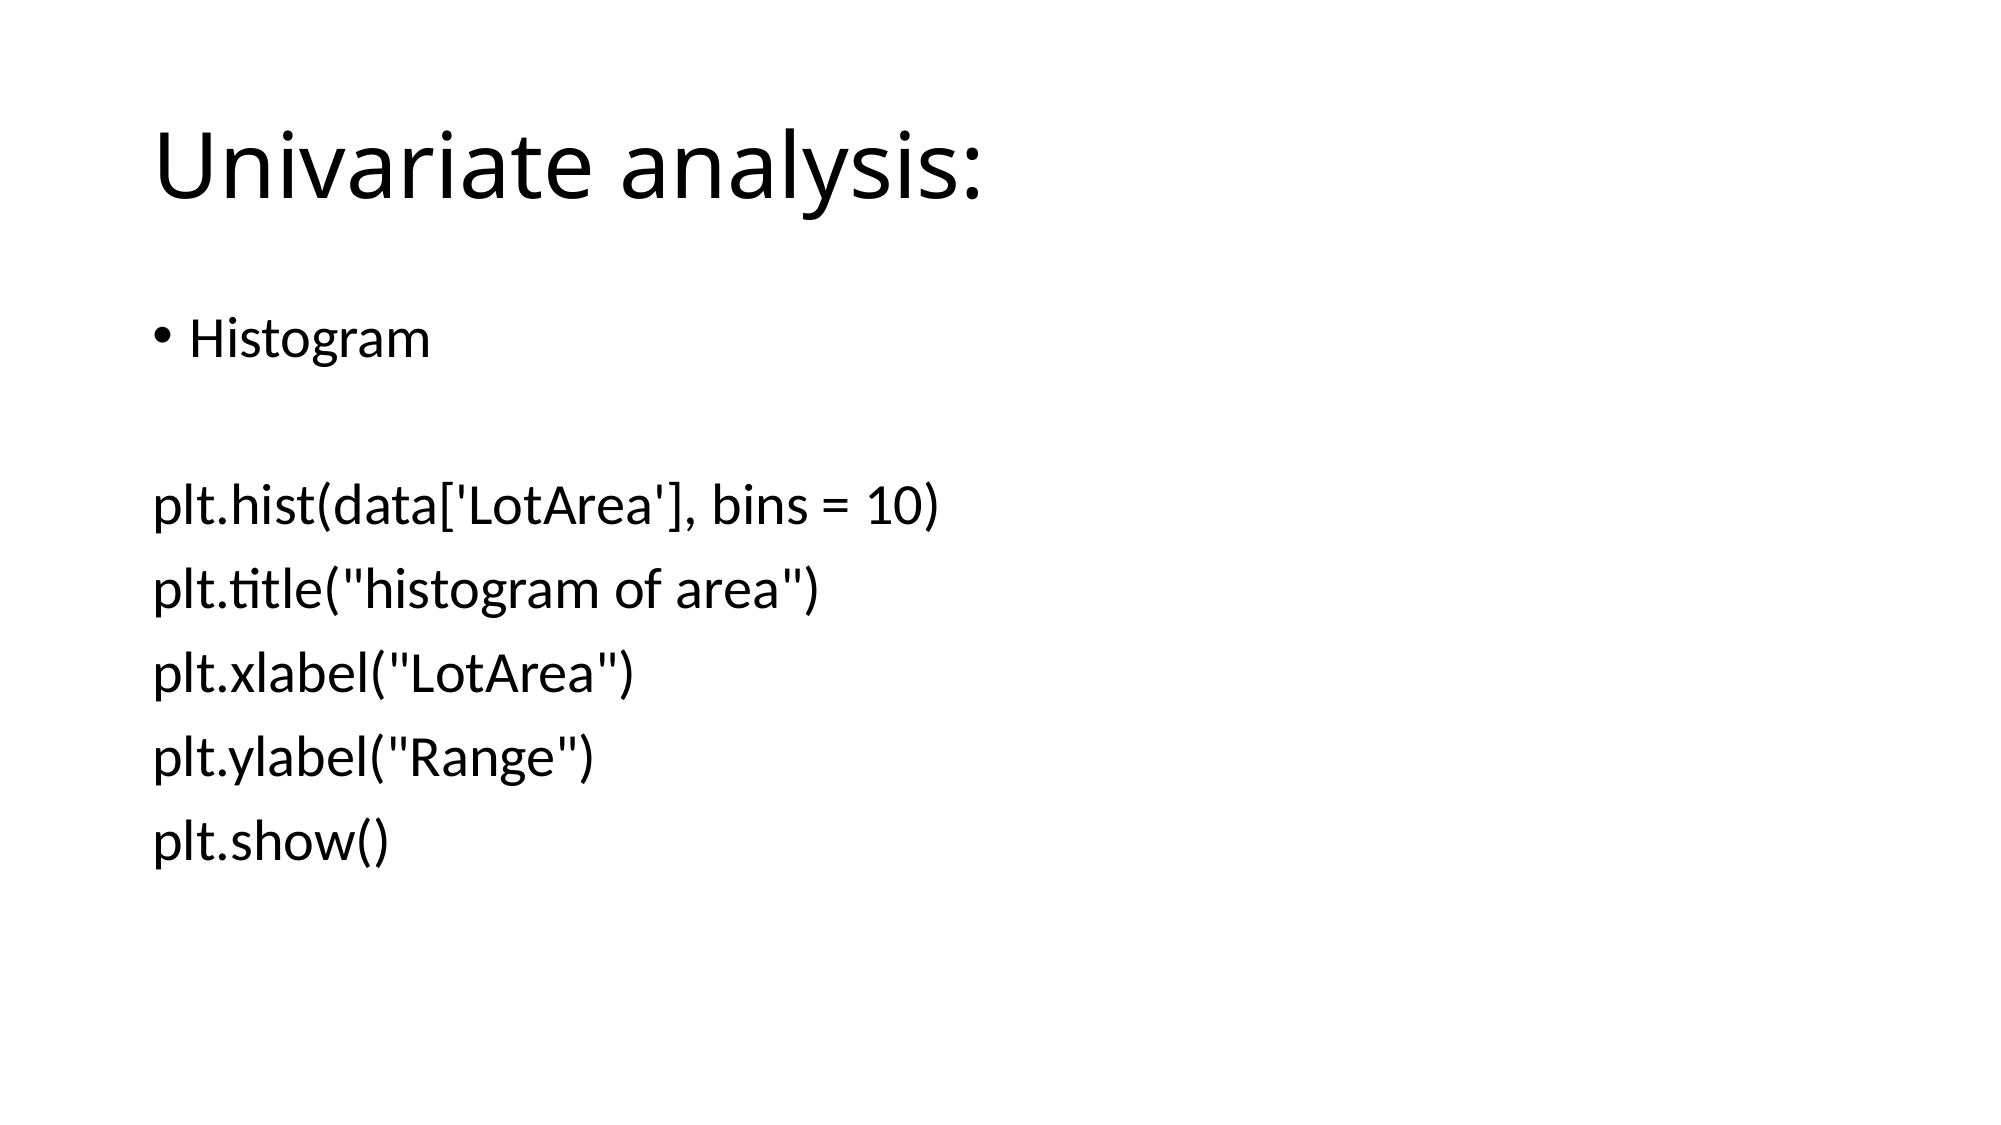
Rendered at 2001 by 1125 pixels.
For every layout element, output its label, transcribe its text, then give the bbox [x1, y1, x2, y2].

title Univariate analysis: [137, 59, 1863, 278]
list Histogram plt.hist(data['LotArea'], bins = 10) plt.title("histogram of area") plt.xlabel("LotArea") plt.ylabel("Range") plt.show() [137, 299, 1863, 1014]
